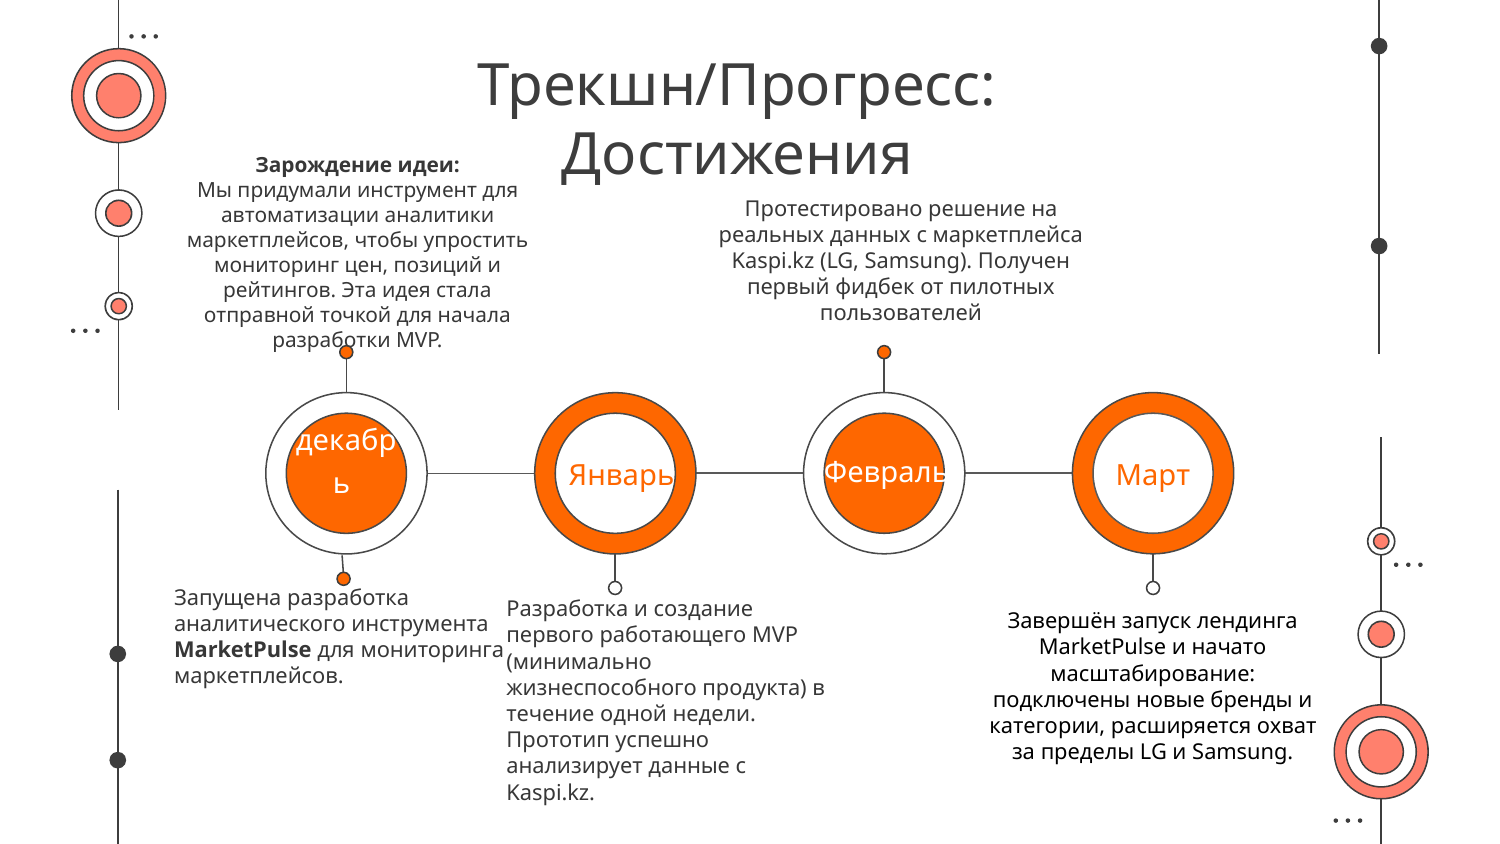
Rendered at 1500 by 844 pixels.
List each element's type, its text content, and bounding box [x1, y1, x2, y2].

text_box Протестировано решение на реальных данных с маркетплейса Kaspi.kz (LG, Samsung). Получен первый фидбек от пилотных пользователей [695, 179, 1107, 284]
title Трекшн/Прогресс: Достижения [286, 31, 1189, 126]
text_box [265, 345, 1234, 595]
text_box Разработка и создание первого работающего MVP (минимально жизнеспособного продукта) в течение одной недели. Прототип успешно анализирует данные с Kaspi.kz. [528, 603, 856, 685]
text_box Запущена разработка аналитического инструмента MarketPulse для мониторинга маркетплейсов. [159, 575, 528, 696]
text_box Завершён запуск лендинга MarketPulse и начато масштабирование: подключены новые бренды и категории, расширяется охват за пределы LG и Samsung. [970, 592, 1336, 697]
text_box Зарождение идеи: Мы придумали инструмент для автоматизации аналитики маркетплейсов, чтобы упростить мониторинг цен, позиций и рейтингов. Эта идея стала отправной точкой для начала разработки MVP. [159, 136, 556, 309]
